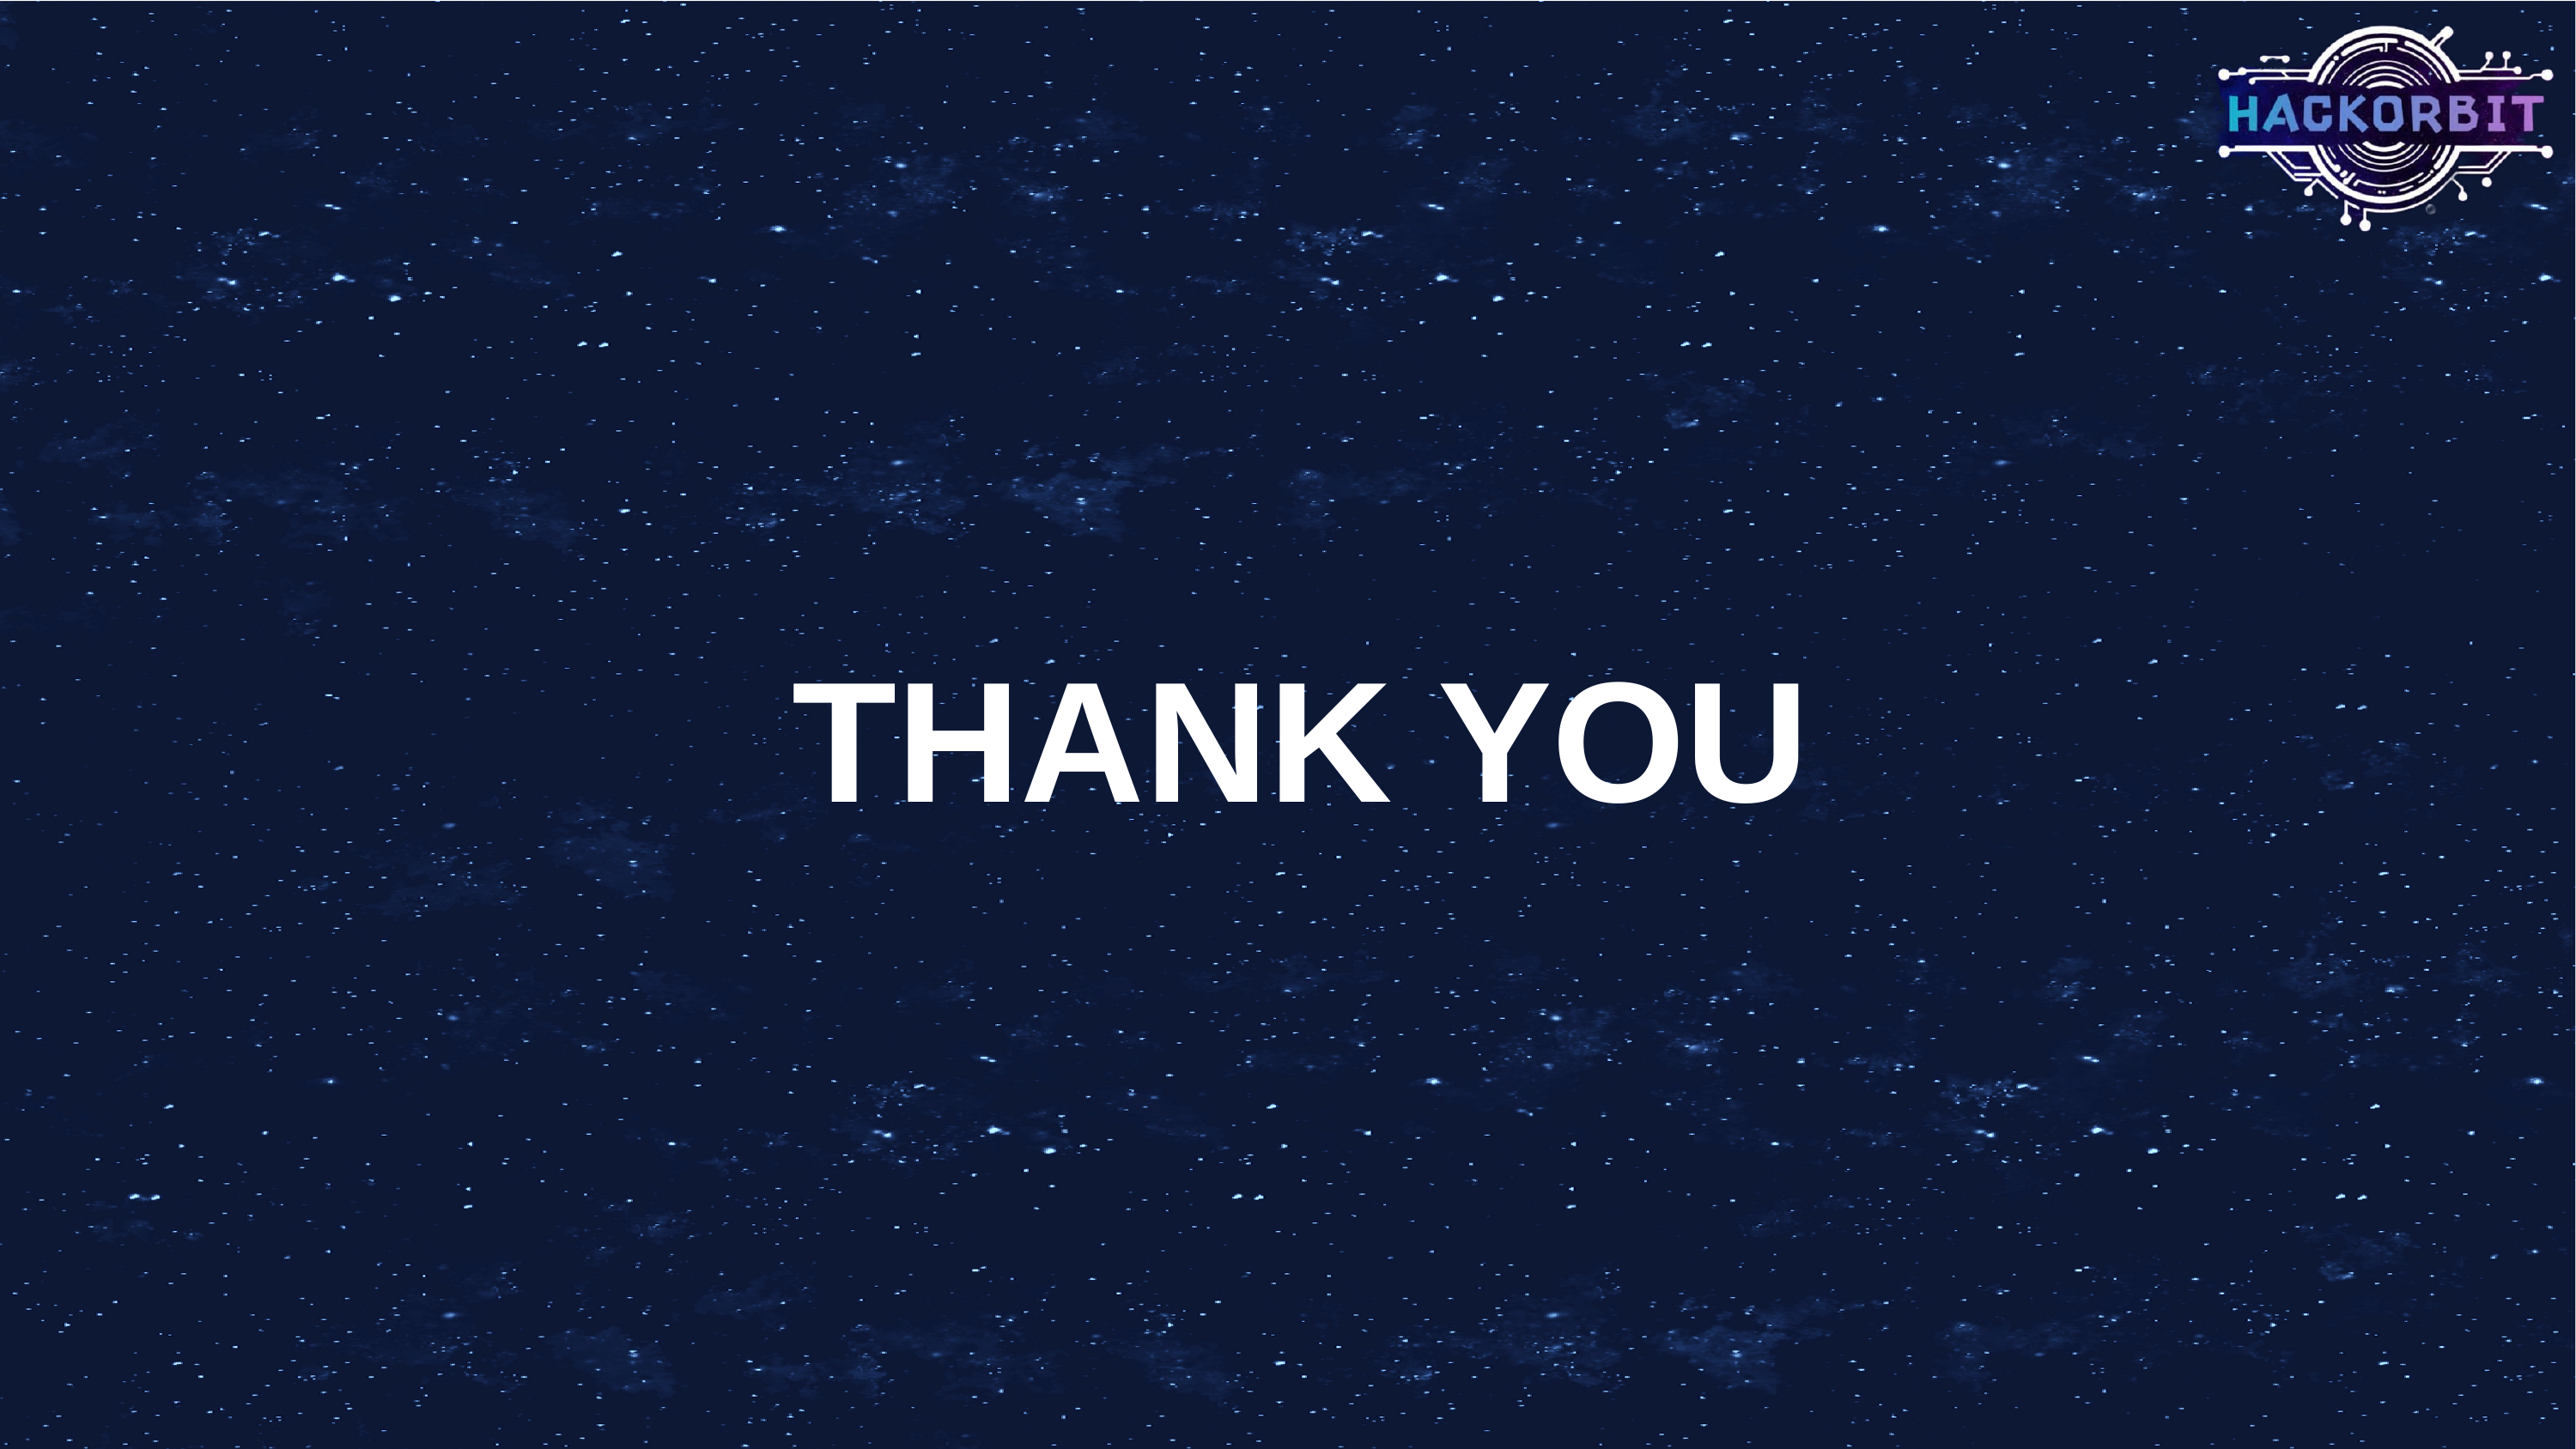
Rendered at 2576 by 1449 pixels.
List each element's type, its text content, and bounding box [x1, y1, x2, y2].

text_box [0, 1, 2576, 1449]
text_box [2202, 0, 2576, 330]
text_box [595, 346, 2082, 1156]
text_box THANK YOU [779, 623, 1897, 843]
